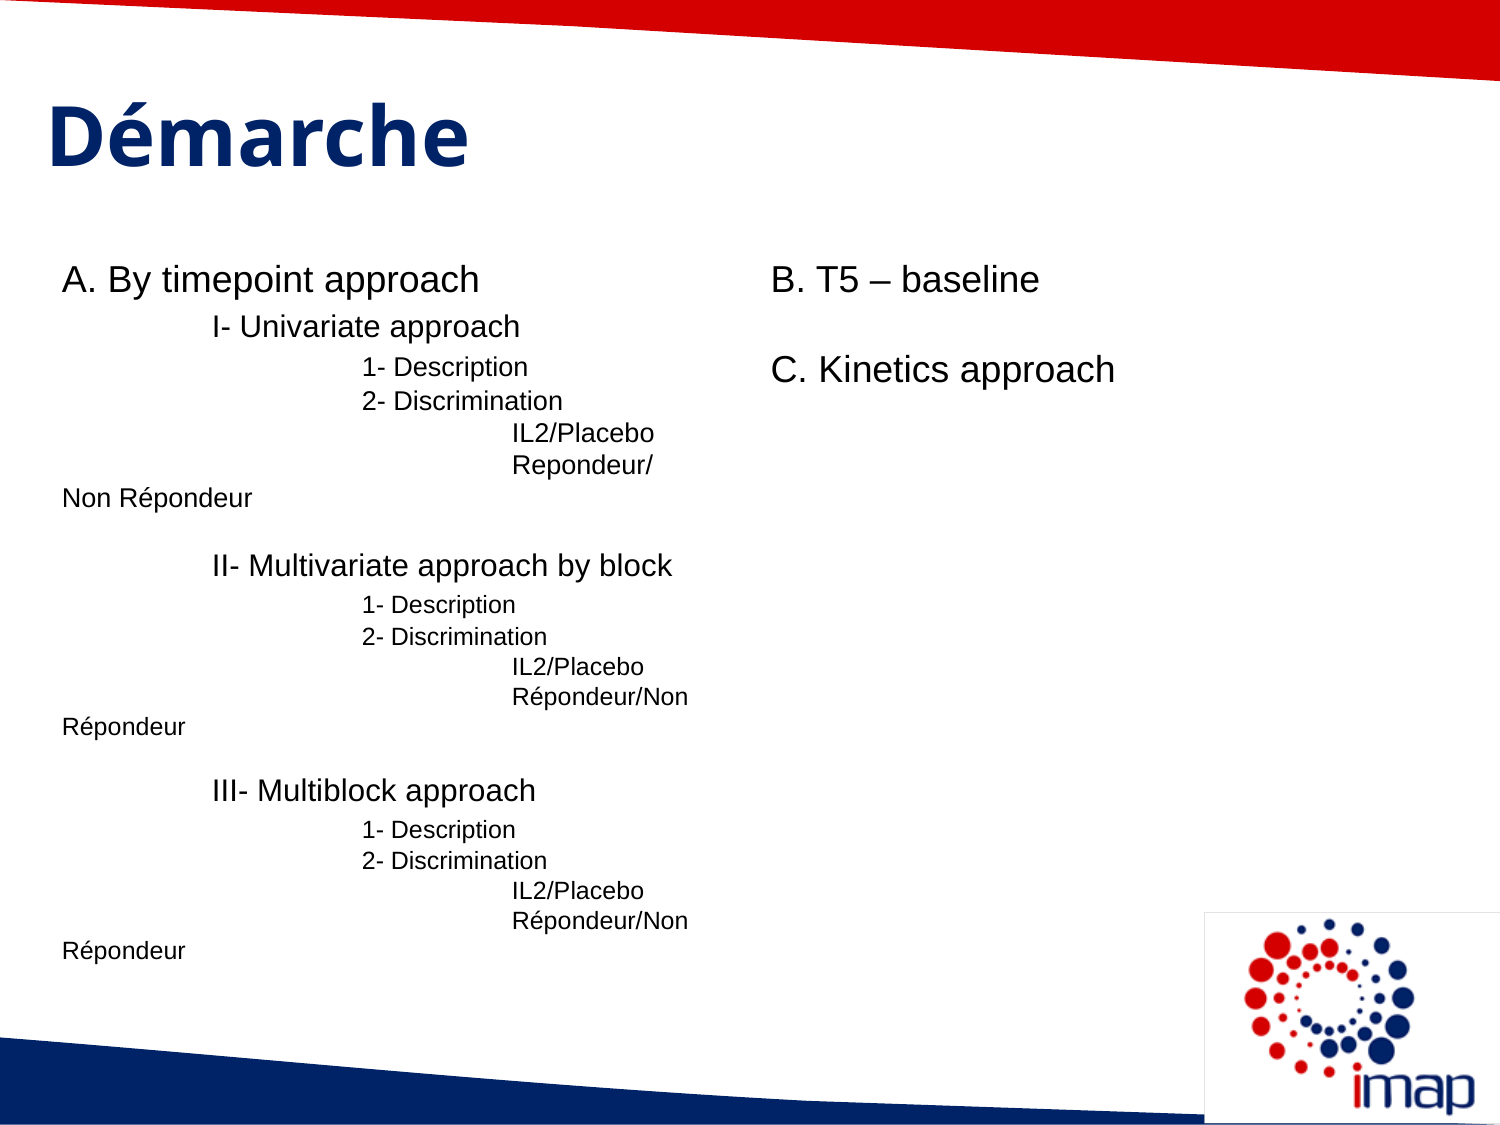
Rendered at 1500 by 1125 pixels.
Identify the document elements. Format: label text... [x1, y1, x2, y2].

text_box B. T5 – baseline C. Kinetics approach [755, 248, 1418, 912]
text_box Démarche [30, 78, 1324, 201]
picture [1203, 911, 1500, 1125]
text_box A. By timepoint approach I- Univariate approach 1- Description 2- Discrimination IL2/Placebo Repondeur/Non Répondeur II- Multivariate approach by block 1- Description 2- Discrimination IL2/Placebo Répondeur/Non Répondeur III- Multiblock approach 1- Description 2- Discrimination IL2/Placebo Répondeur/Non Répondeur [47, 248, 709, 912]
